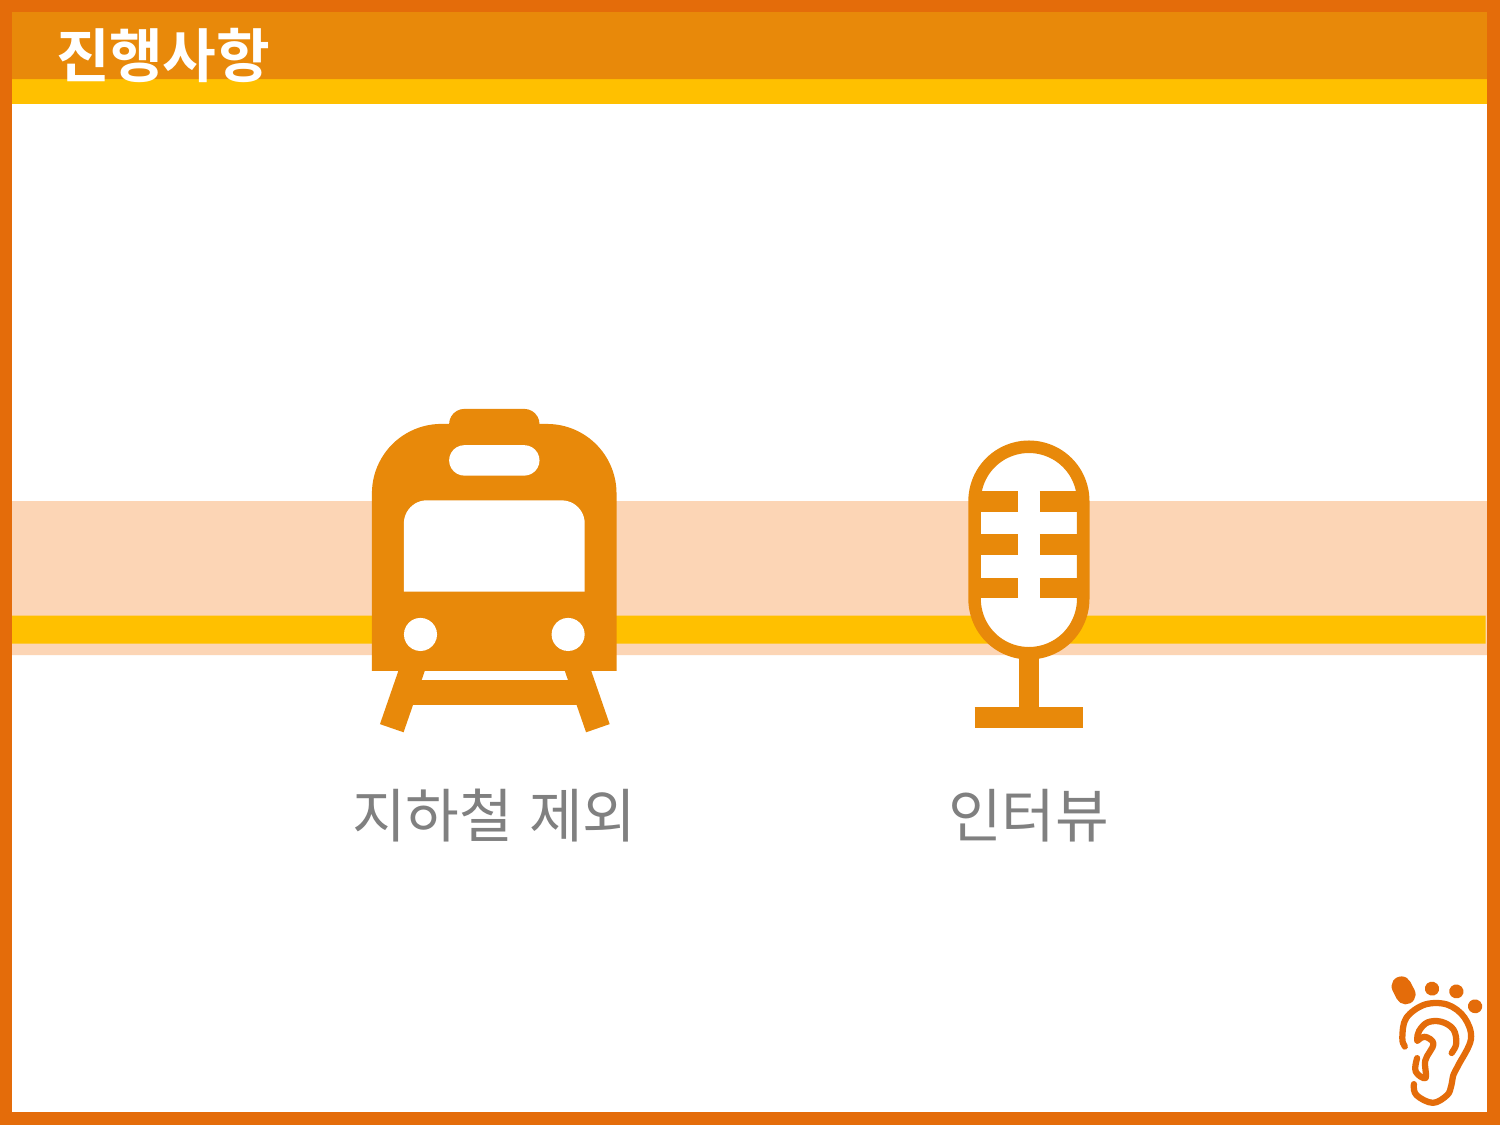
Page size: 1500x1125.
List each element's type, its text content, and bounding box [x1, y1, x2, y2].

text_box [974, 446, 1084, 719]
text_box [1393, 975, 1483, 1104]
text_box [371, 408, 617, 729]
text_box 인터뷰 [933, 771, 1124, 857]
text_box 지하철 제외 [337, 771, 652, 857]
text_box [0, 0, 1500, 1125]
